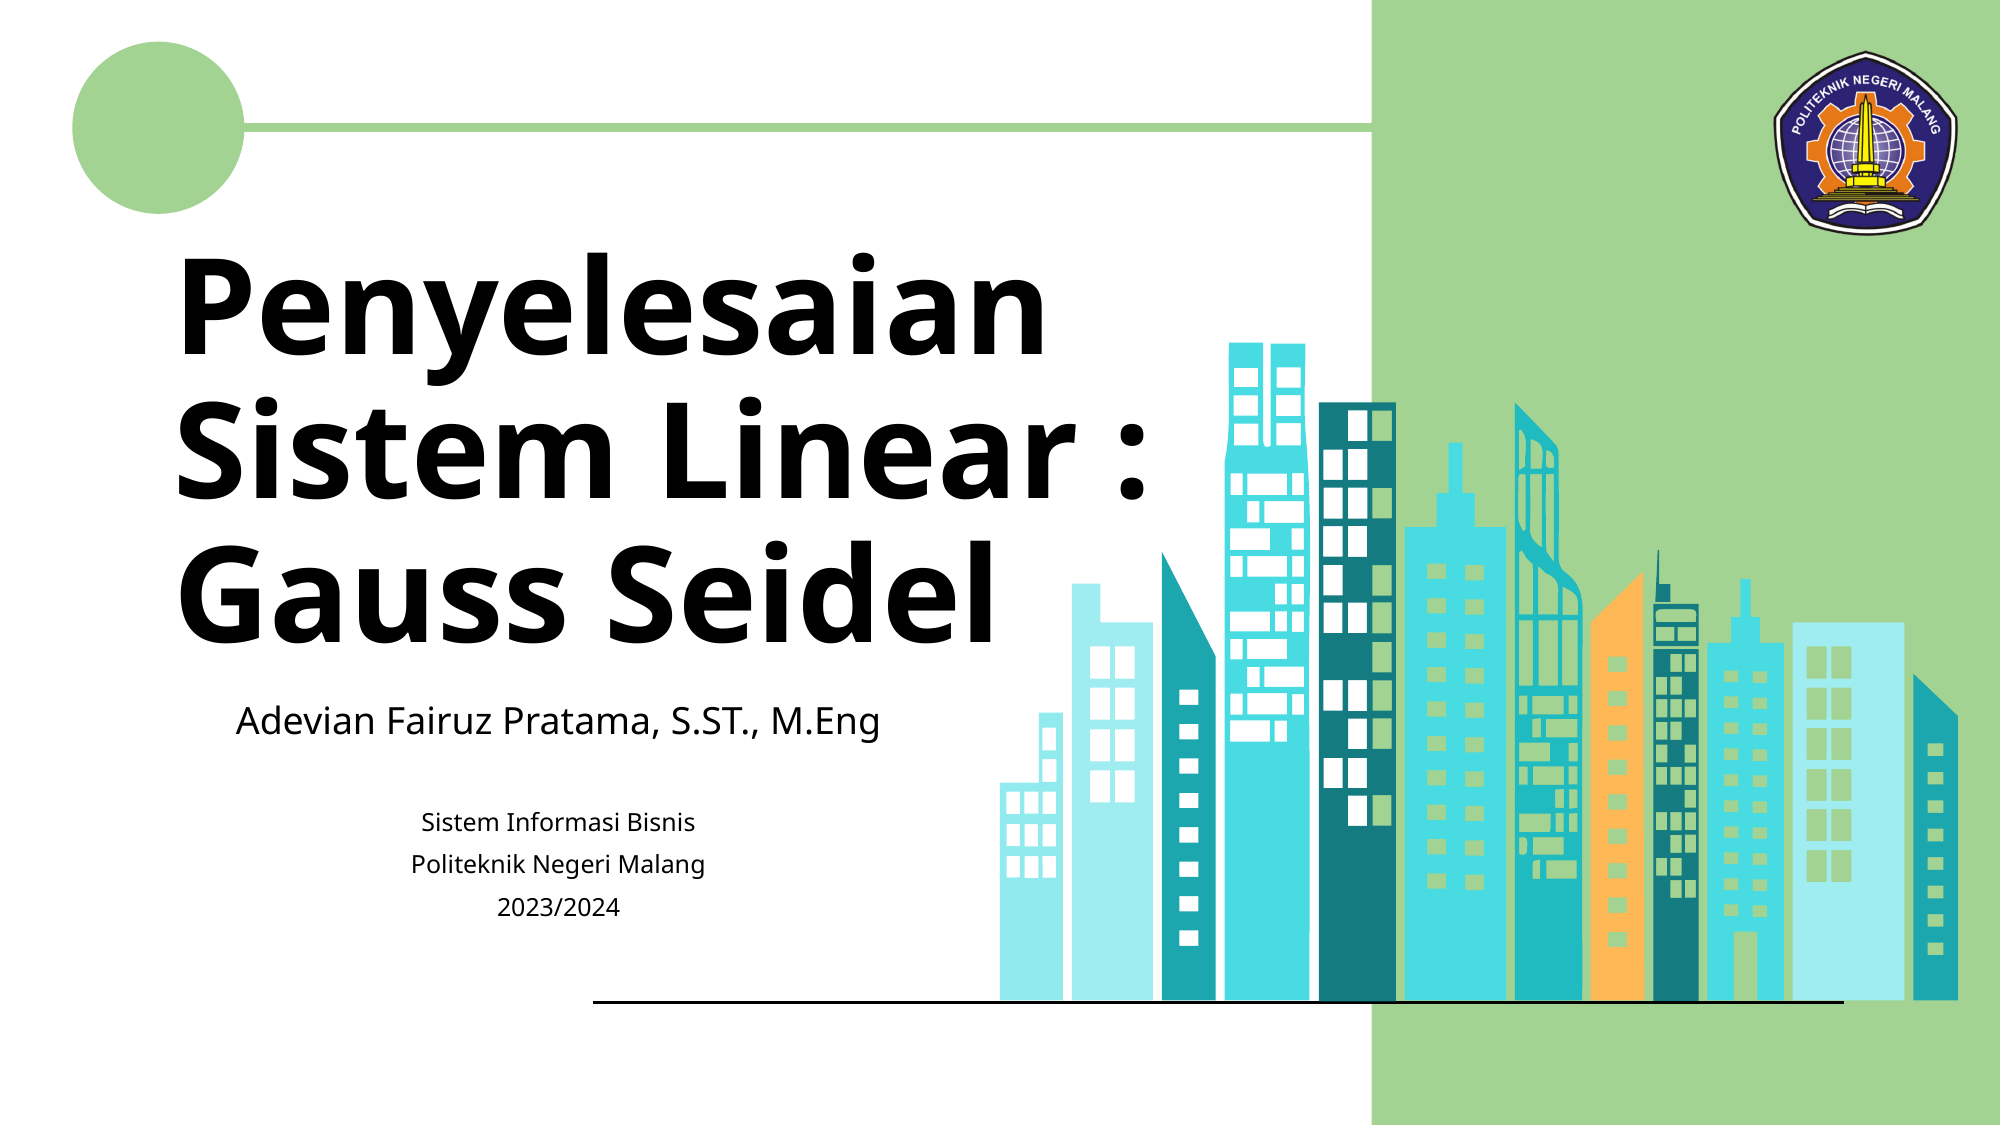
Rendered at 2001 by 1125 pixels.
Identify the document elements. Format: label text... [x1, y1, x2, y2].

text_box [999, 342, 1958, 1001]
picture [1773, 50, 1958, 236]
title Penyelesaian Sistem Linear : Gauss Seidel [158, 232, 1226, 675]
text_box [71, 40, 246, 215]
text_box Adevian Fairuz Pratama, S.ST., M.Eng Sistem Informasi Bisnis Politeknik Negeri Malang 2023/2024 [97, 692, 999, 976]
